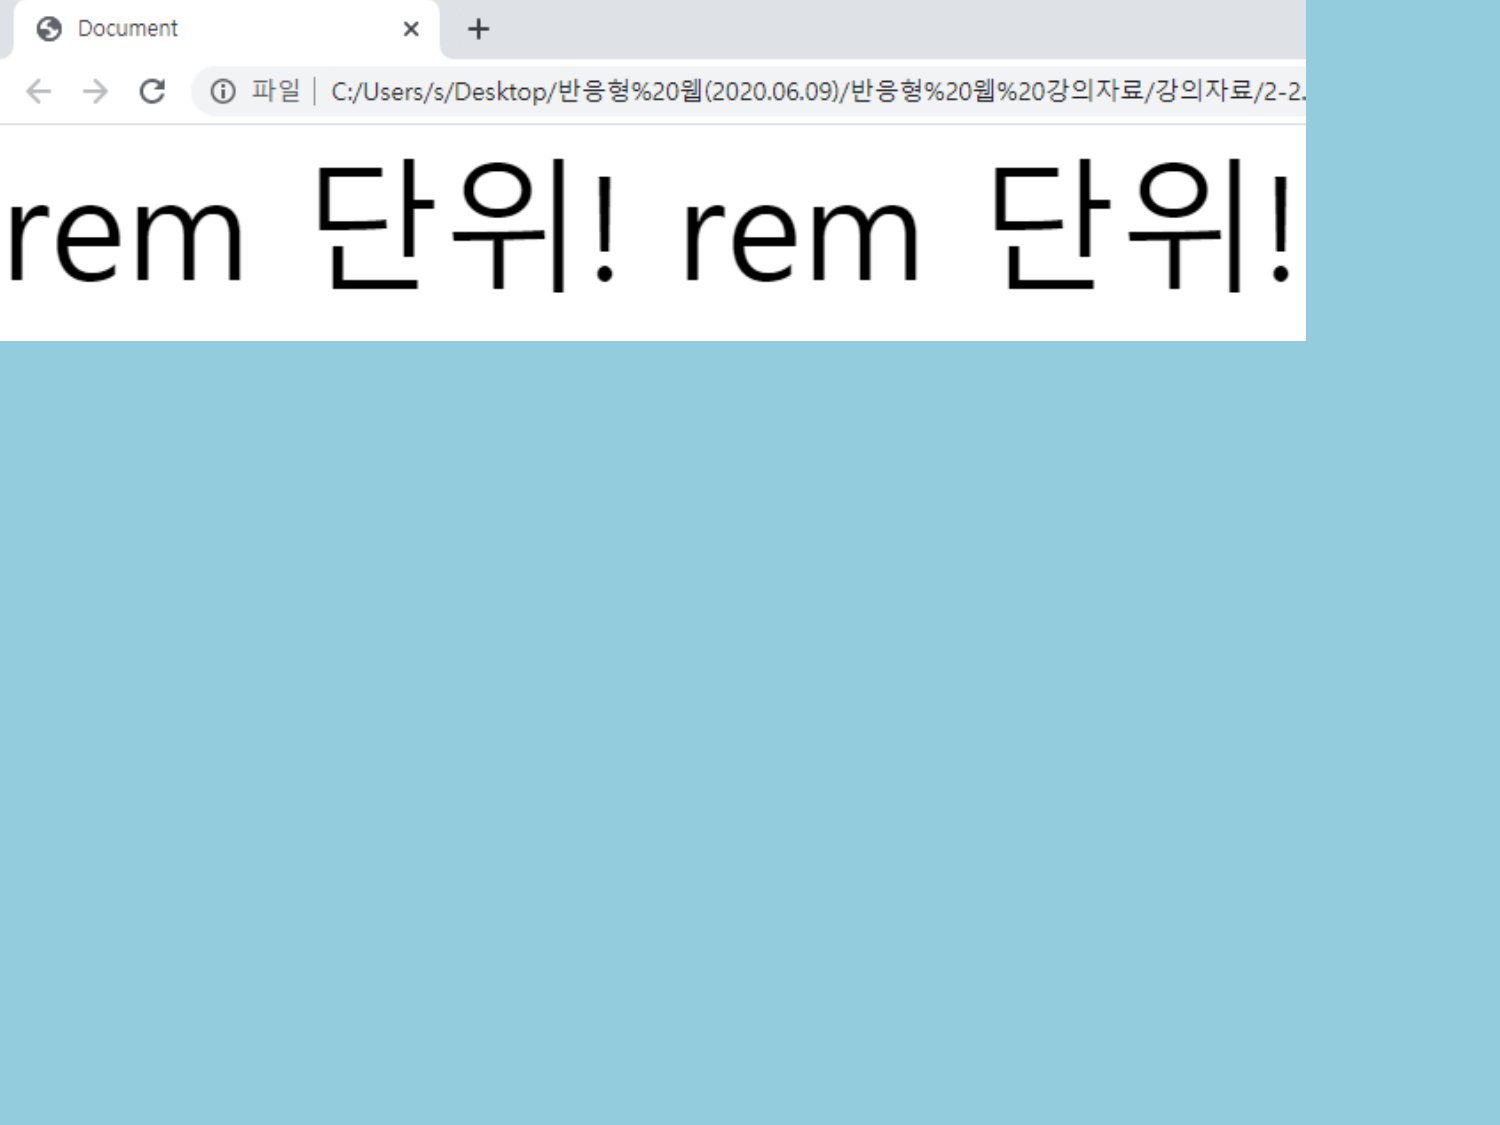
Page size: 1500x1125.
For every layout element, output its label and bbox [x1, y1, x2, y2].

picture [0, 0, 1306, 341]
